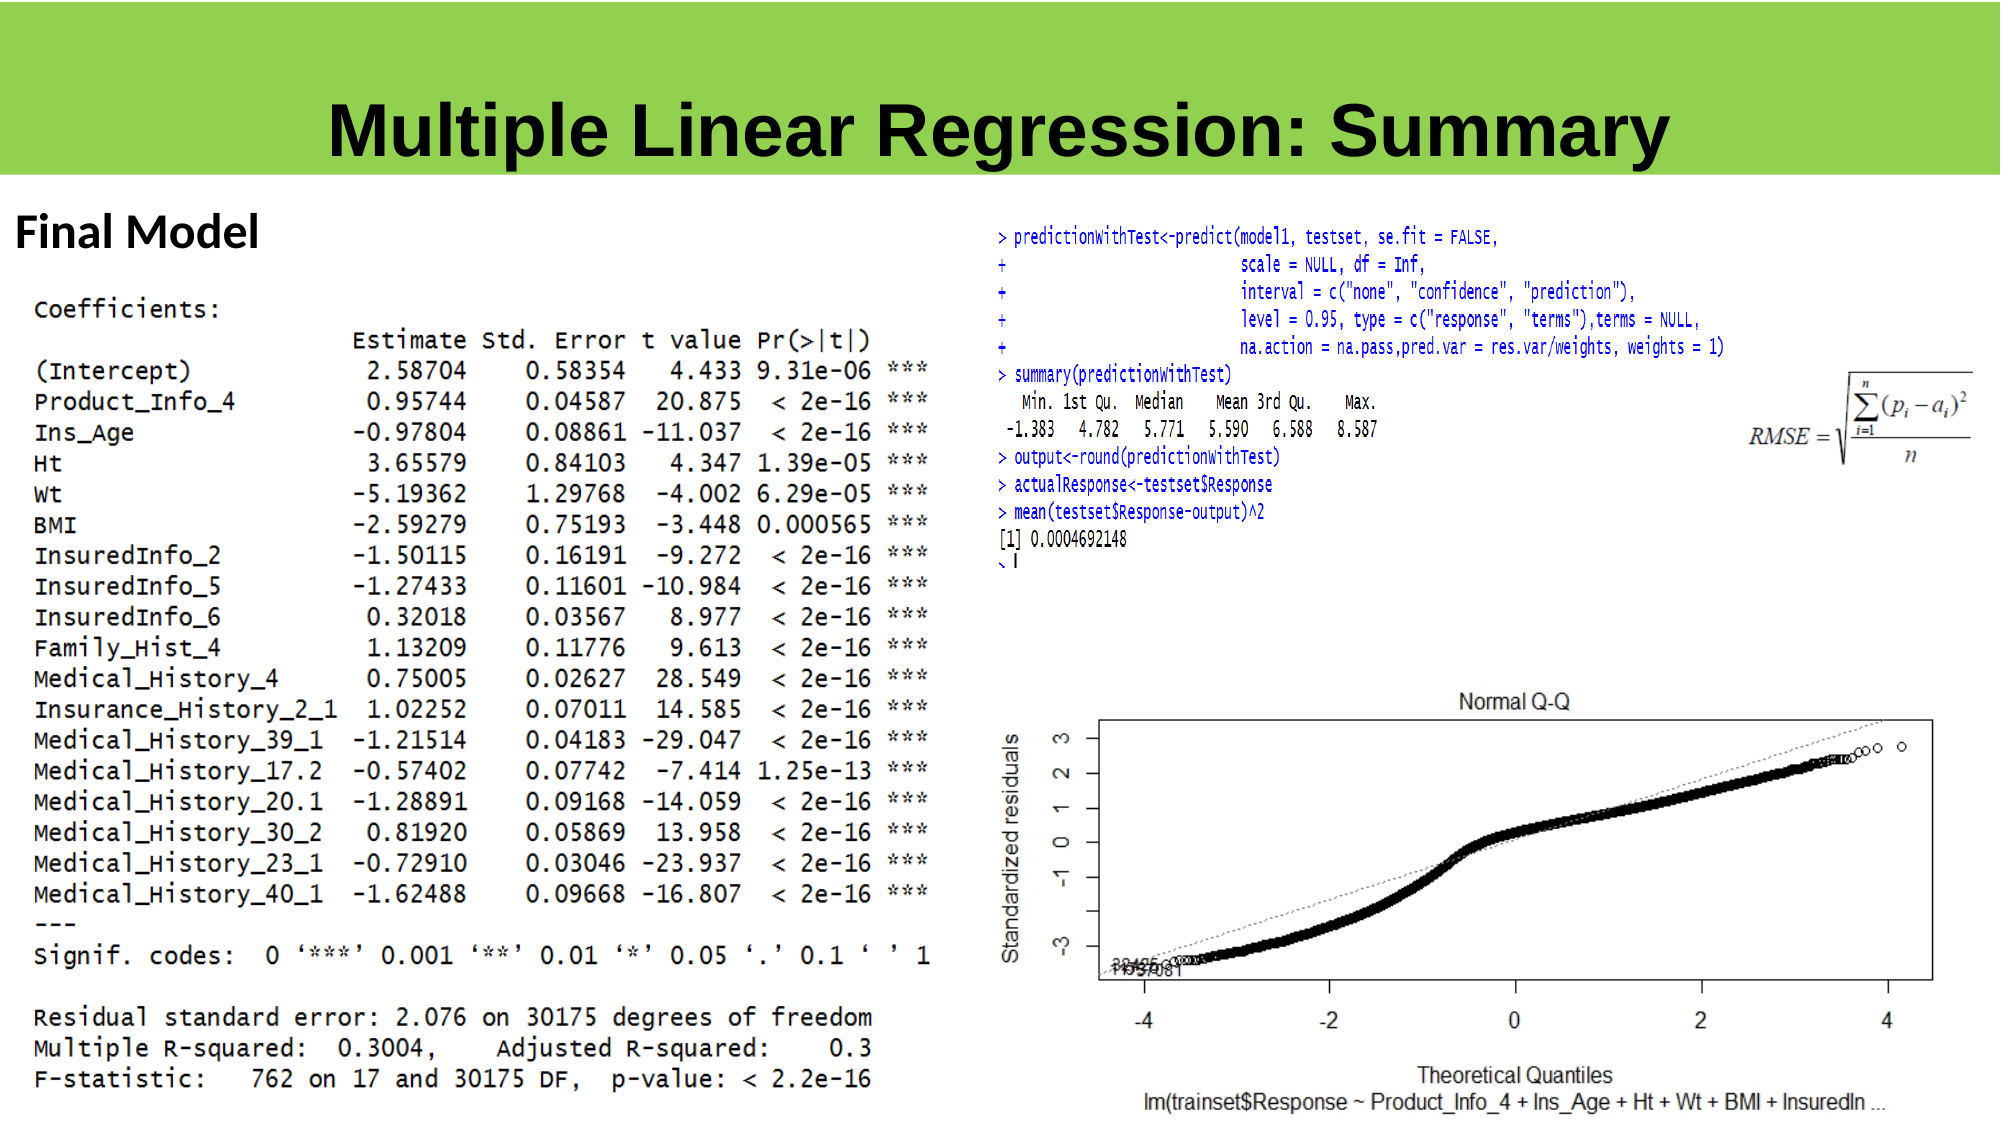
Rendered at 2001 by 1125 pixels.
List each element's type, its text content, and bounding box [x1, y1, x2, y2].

picture [34, 287, 968, 1117]
list Final Model [0, 194, 884, 268]
picture [998, 217, 1981, 568]
picture [994, 610, 1987, 1117]
text_box Multiple Linear Regression: Summary [0, 1, 2000, 175]
